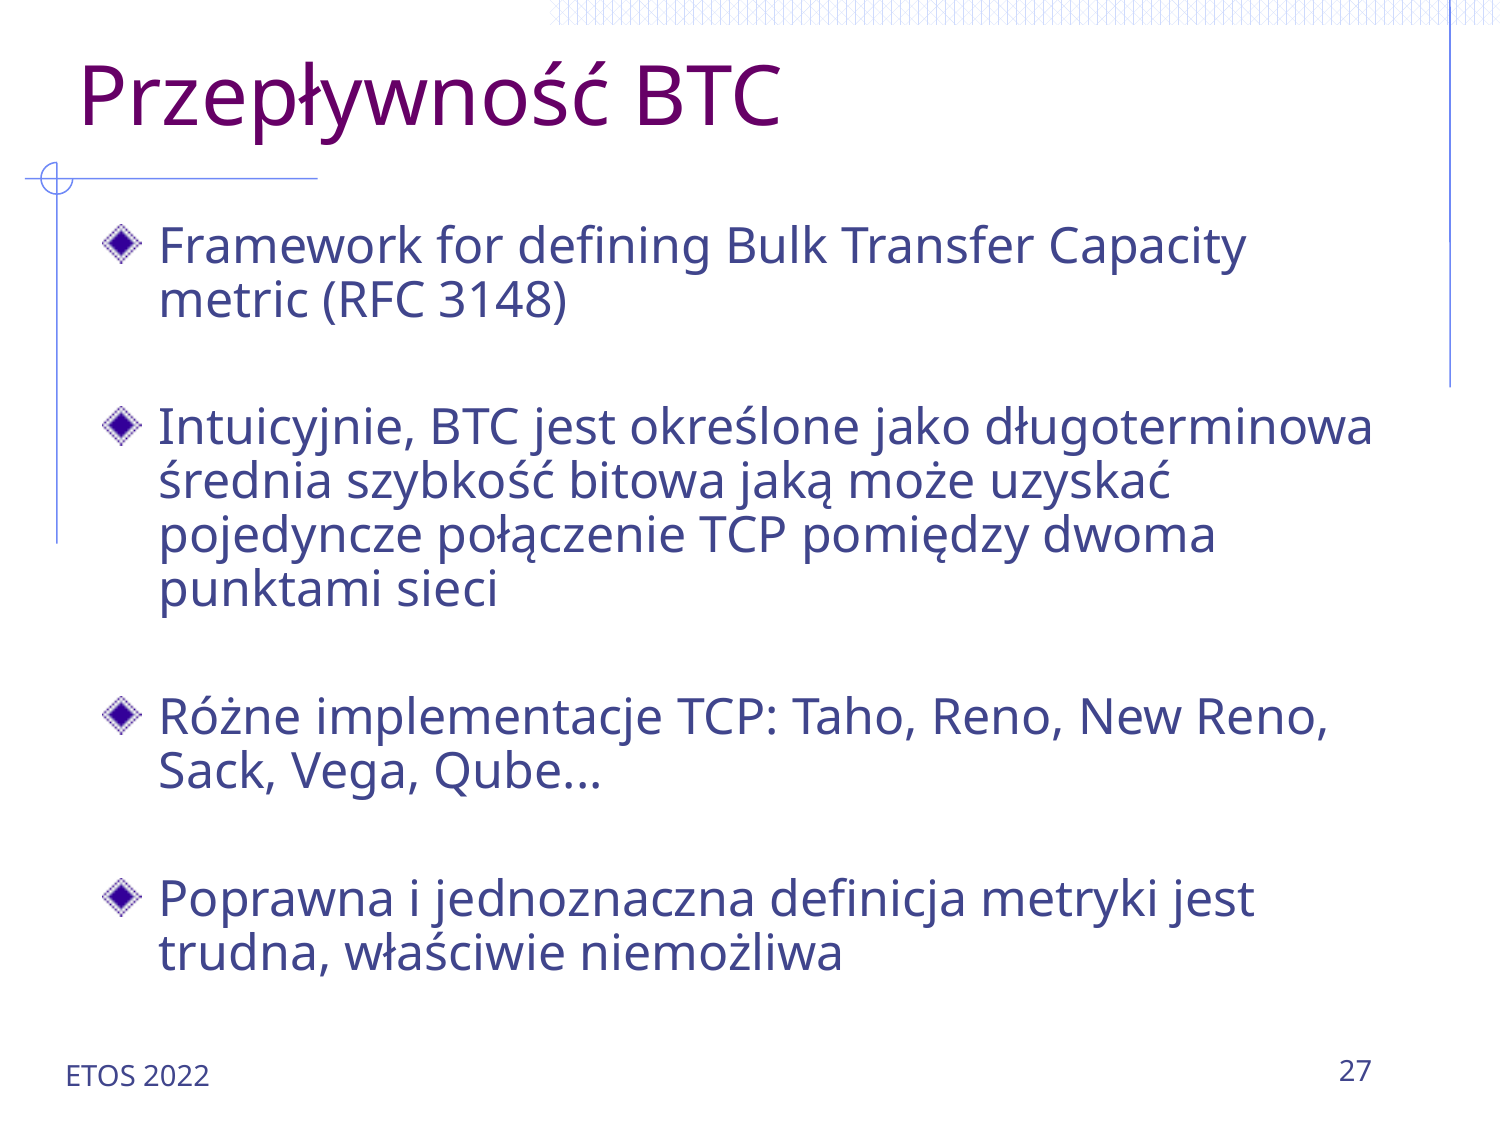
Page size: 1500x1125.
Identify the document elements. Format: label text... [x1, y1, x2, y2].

slide_number 27 [1074, 1025, 1388, 1100]
picture [102, 224, 142, 264]
picture [102, 878, 142, 917]
slide_number ETOS 2022 [50, 1025, 363, 1100]
picture [102, 696, 142, 735]
list Framework for defining Bulk Transfer Capacity metric (RFC 3148) Intuicyjnie, BTC jest określone jako długoterminowa średnia szybkość bitowa jaką może uzyskać pojedyncze połączenie TCP pomiędzy dwoma punktami sieci Różne implementacje TCP: Taho, Reno, New Reno, Sack, Vega, Qube... Poprawna i jednoznaczna definicja metryki jest trudna, właściwie niemożliwa [87, 212, 1413, 988]
picture [102, 406, 142, 446]
title Przepływność BTC [62, 37, 1425, 150]
